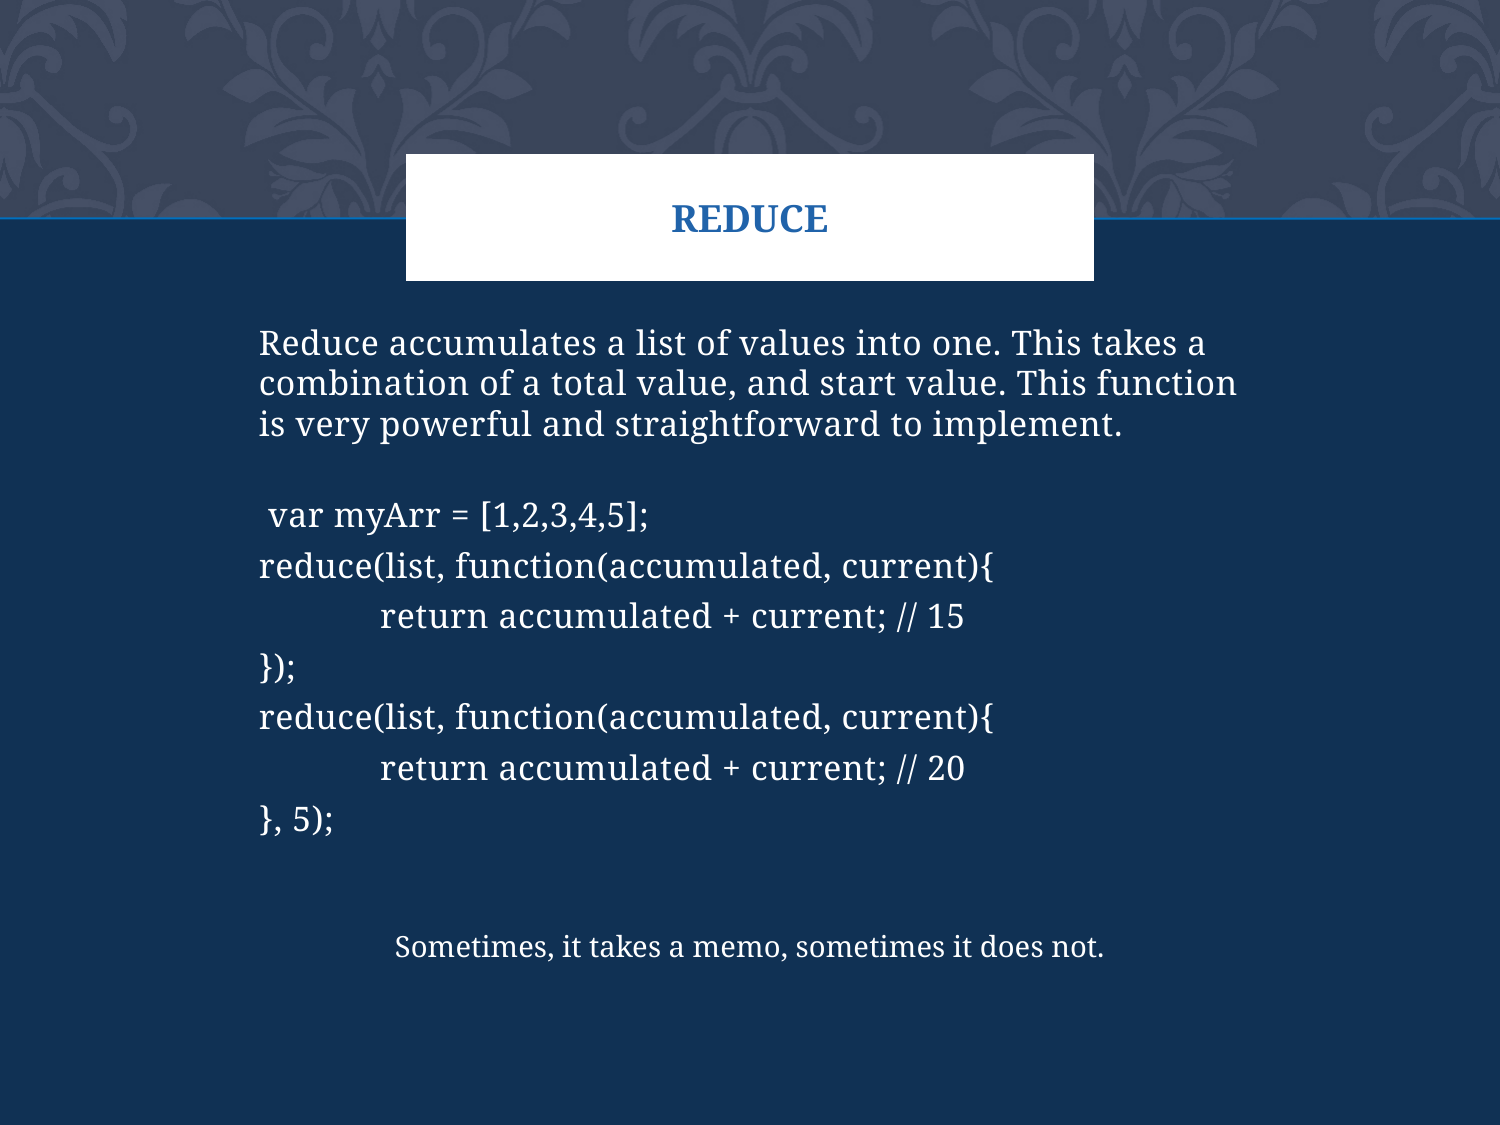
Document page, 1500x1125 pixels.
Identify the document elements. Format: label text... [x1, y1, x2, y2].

list Sometimes, it takes a memo, sometimes it does not. [285, 904, 1215, 995]
title Reduce [406, 154, 1094, 281]
list Reduce accumulates a list of values into one. This takes a combination of a total value, and start value. This function is very powerful and straightforward to implement. var myArr = [1,2,3,4,5]; reduce(list, function(accumulated, current){ return accumulated + current; // 15 }); reduce(list, function(accumulated, current){ return accumulated + current; // 20 }, 5); [243, 314, 1257, 890]
